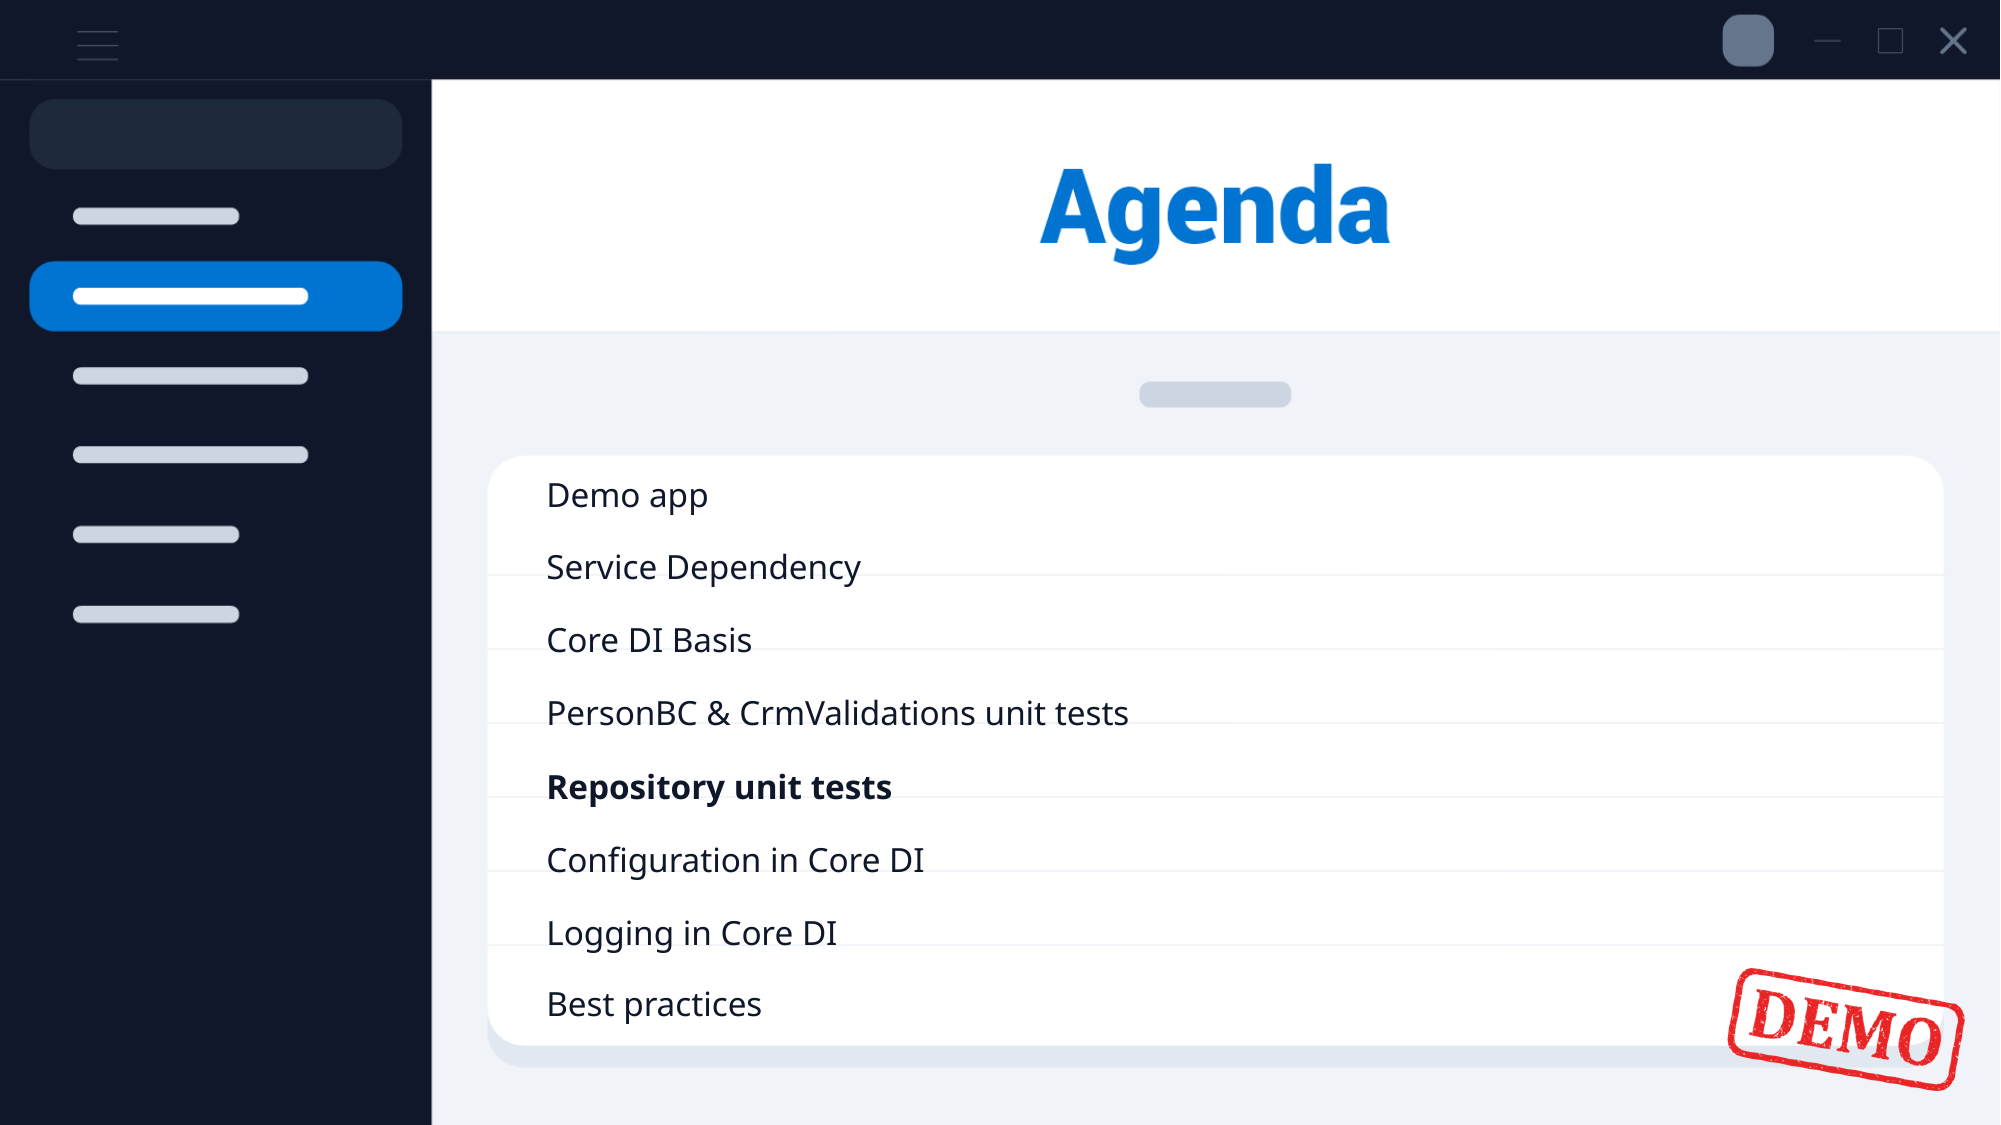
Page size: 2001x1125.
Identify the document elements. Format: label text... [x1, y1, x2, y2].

list Core DI Basis [546, 606, 1454, 678]
list PersonBC & CrmValidations unit tests [546, 678, 1454, 750]
list Demo app [546, 461, 1454, 533]
list Service Dependency [546, 533, 1454, 605]
picture [0, 0, 2000, 1125]
list Repository unit tests [546, 753, 1454, 825]
list Logging in Core DI [546, 899, 1454, 970]
text_box Best practices [546, 970, 1454, 1041]
list Configuration in Core DI [546, 825, 1454, 897]
